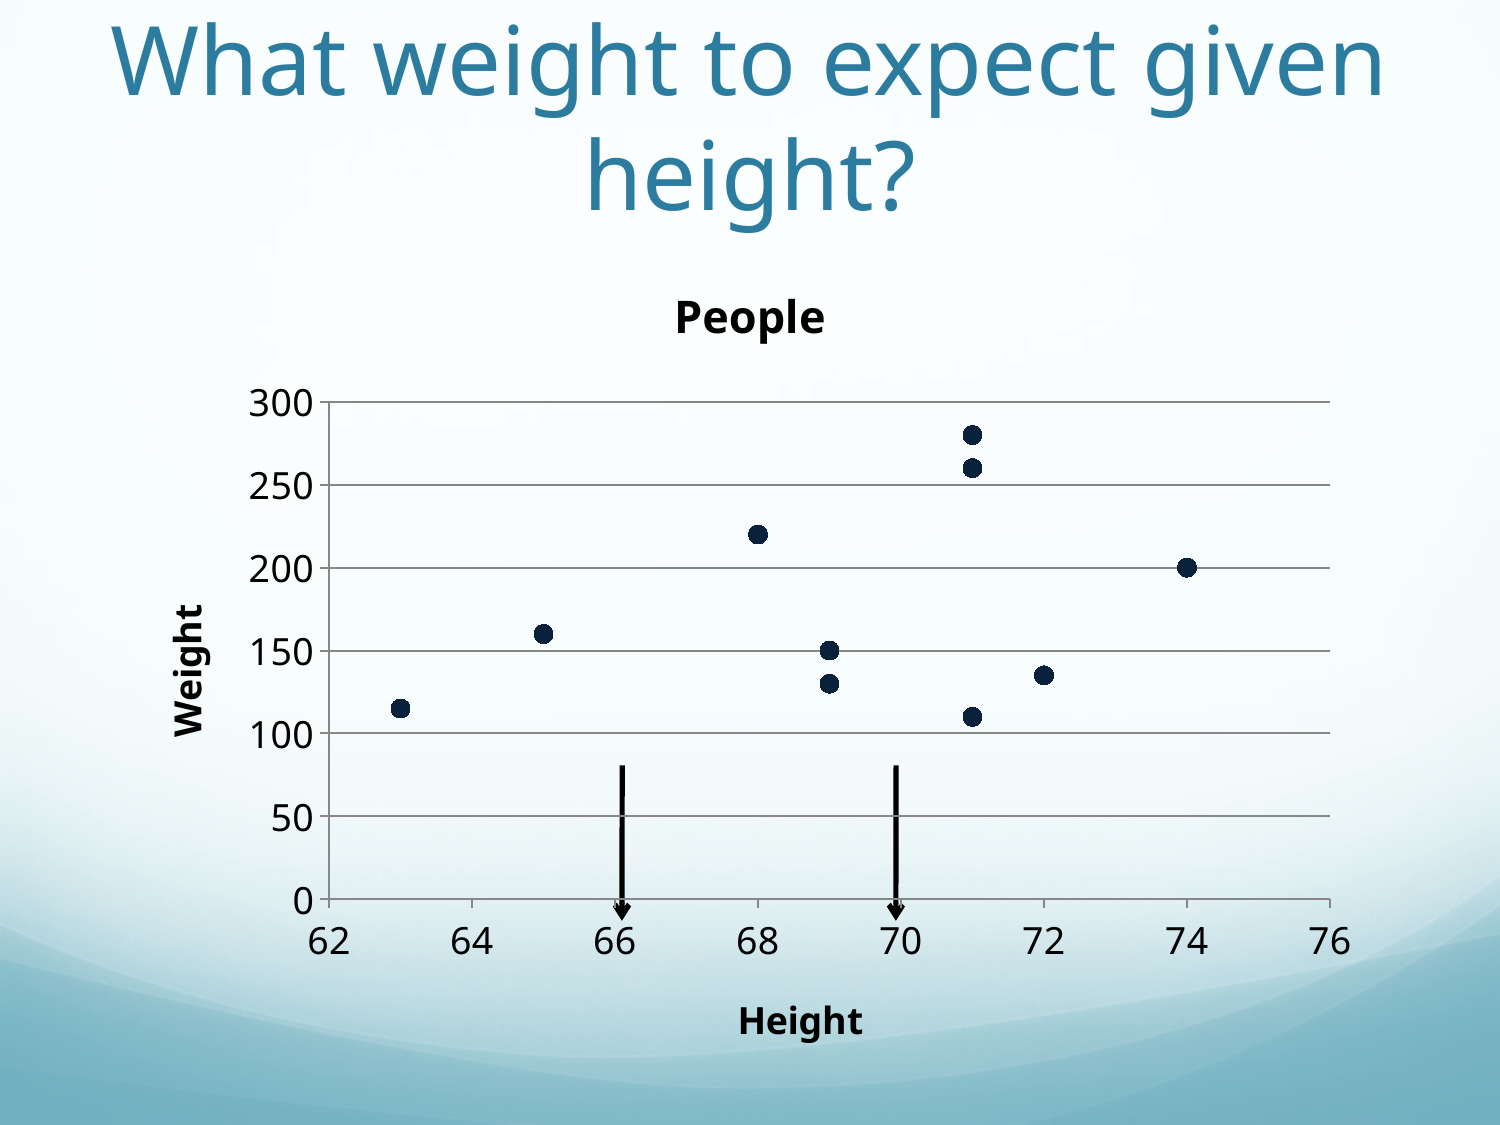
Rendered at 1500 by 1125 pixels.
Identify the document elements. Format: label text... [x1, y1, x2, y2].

chart [122, 246, 1378, 1082]
title What weight to expect given height? [90, 17, 1410, 237]
